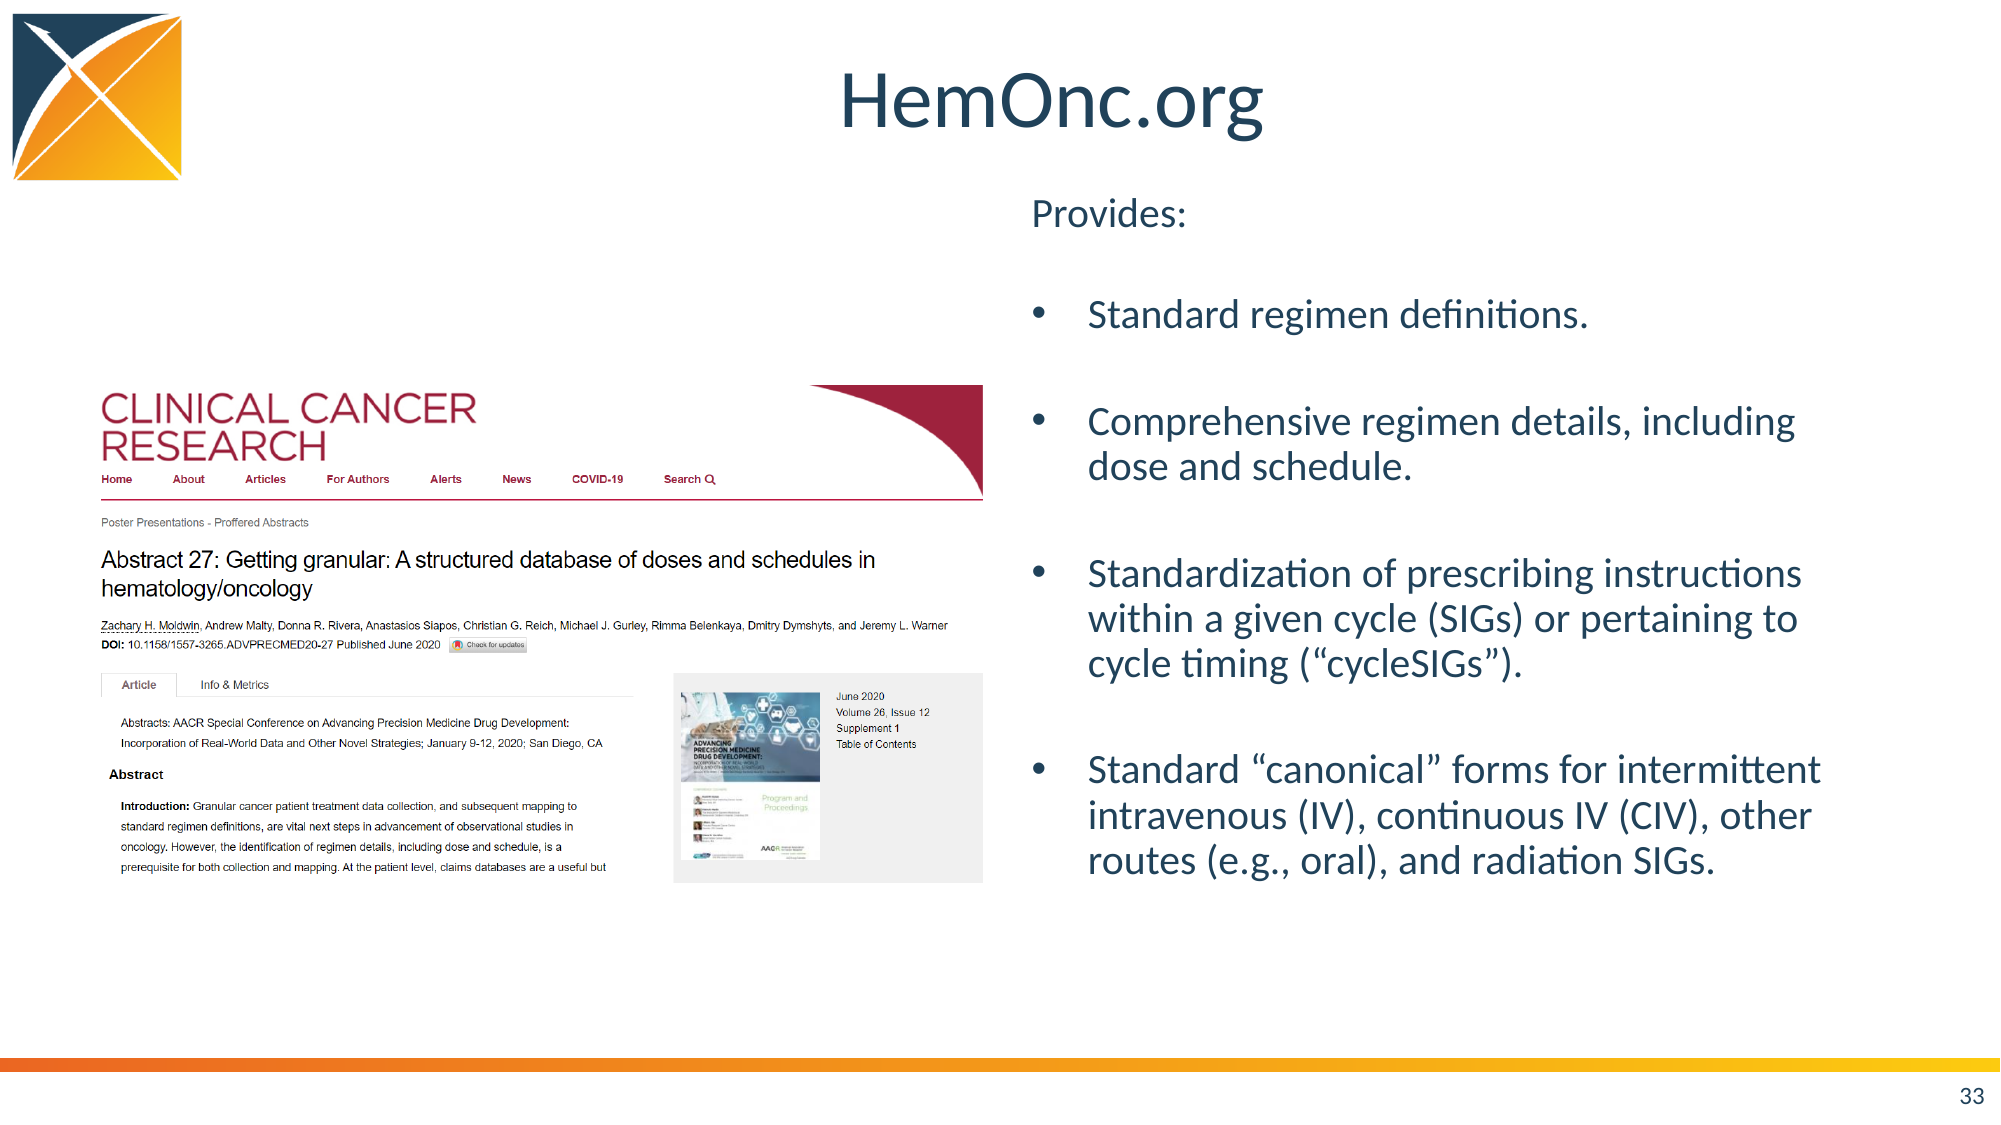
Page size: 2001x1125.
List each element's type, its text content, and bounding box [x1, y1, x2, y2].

list Provides: Standard regimen definitions. Comprehensive regimen details, including dose and schedule. Standardization of prescribing instructions within a given cycle (SIGs) or pertaining to cycle timing (“cycleSIGs”). Standard “canonical” forms for intermittent intravenous (IV), continuous IV (CIV), other routes (e.g., oral), and radiation SIGs. [1016, 183, 1900, 1005]
picture [0, 0, 206, 200]
slide_number ‹#› [1533, 1065, 2000, 1125]
picture [99, 384, 984, 883]
title HemOnc.org [205, 24, 1900, 163]
